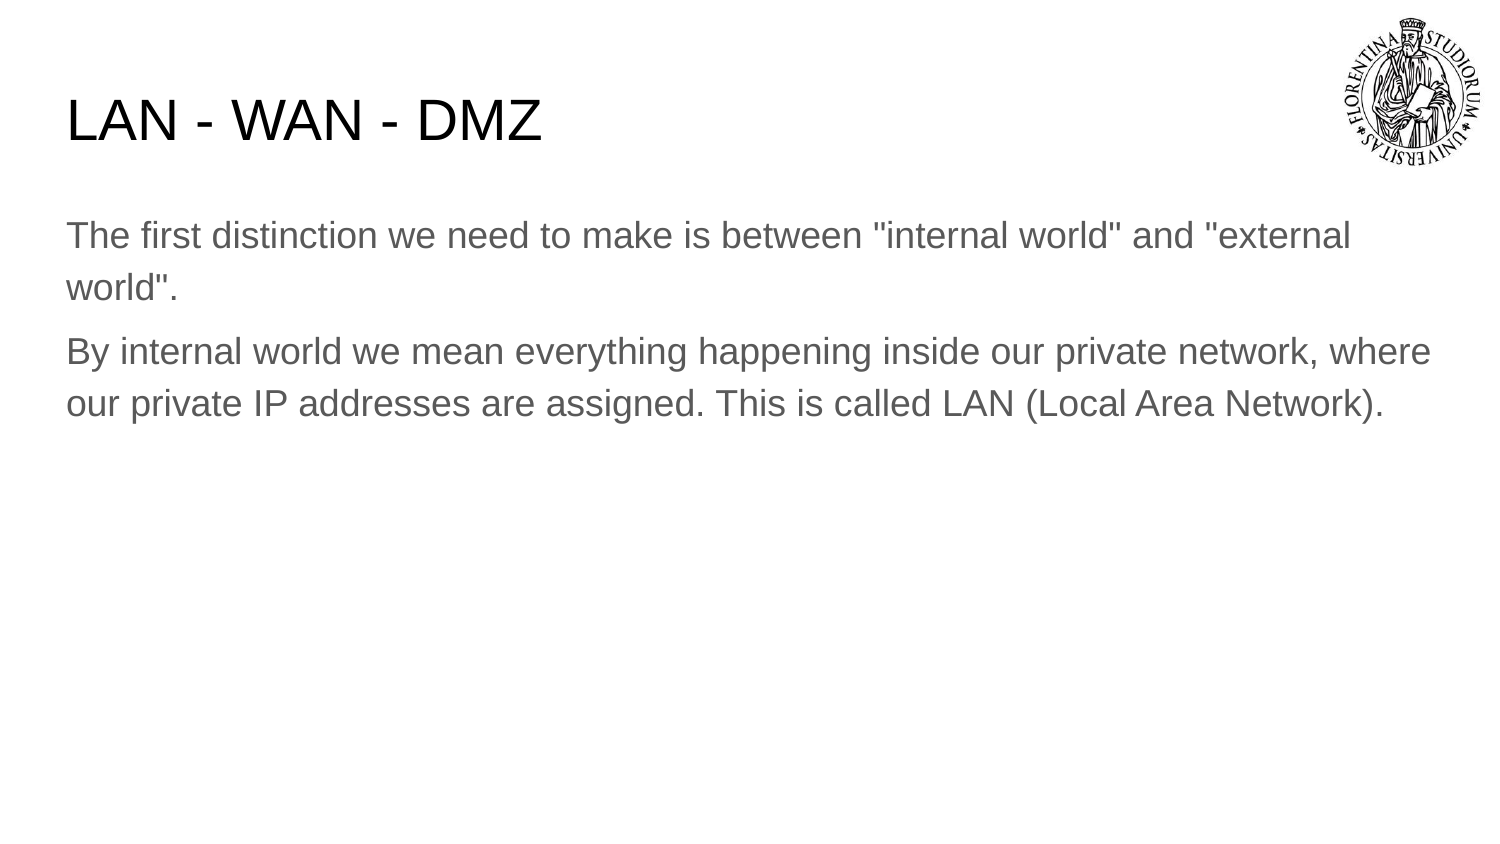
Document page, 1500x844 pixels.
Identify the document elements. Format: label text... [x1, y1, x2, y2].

list The first distinction we need to make is between "internal world" and "external world". By internal world we mean everything happening inside our private network, where our private IP addresses are assigned. This is called LAN (Local Area Network). [51, 189, 1449, 750]
picture [1338, 11, 1485, 169]
title LAN - WAN - DMZ [51, 72, 1333, 167]
